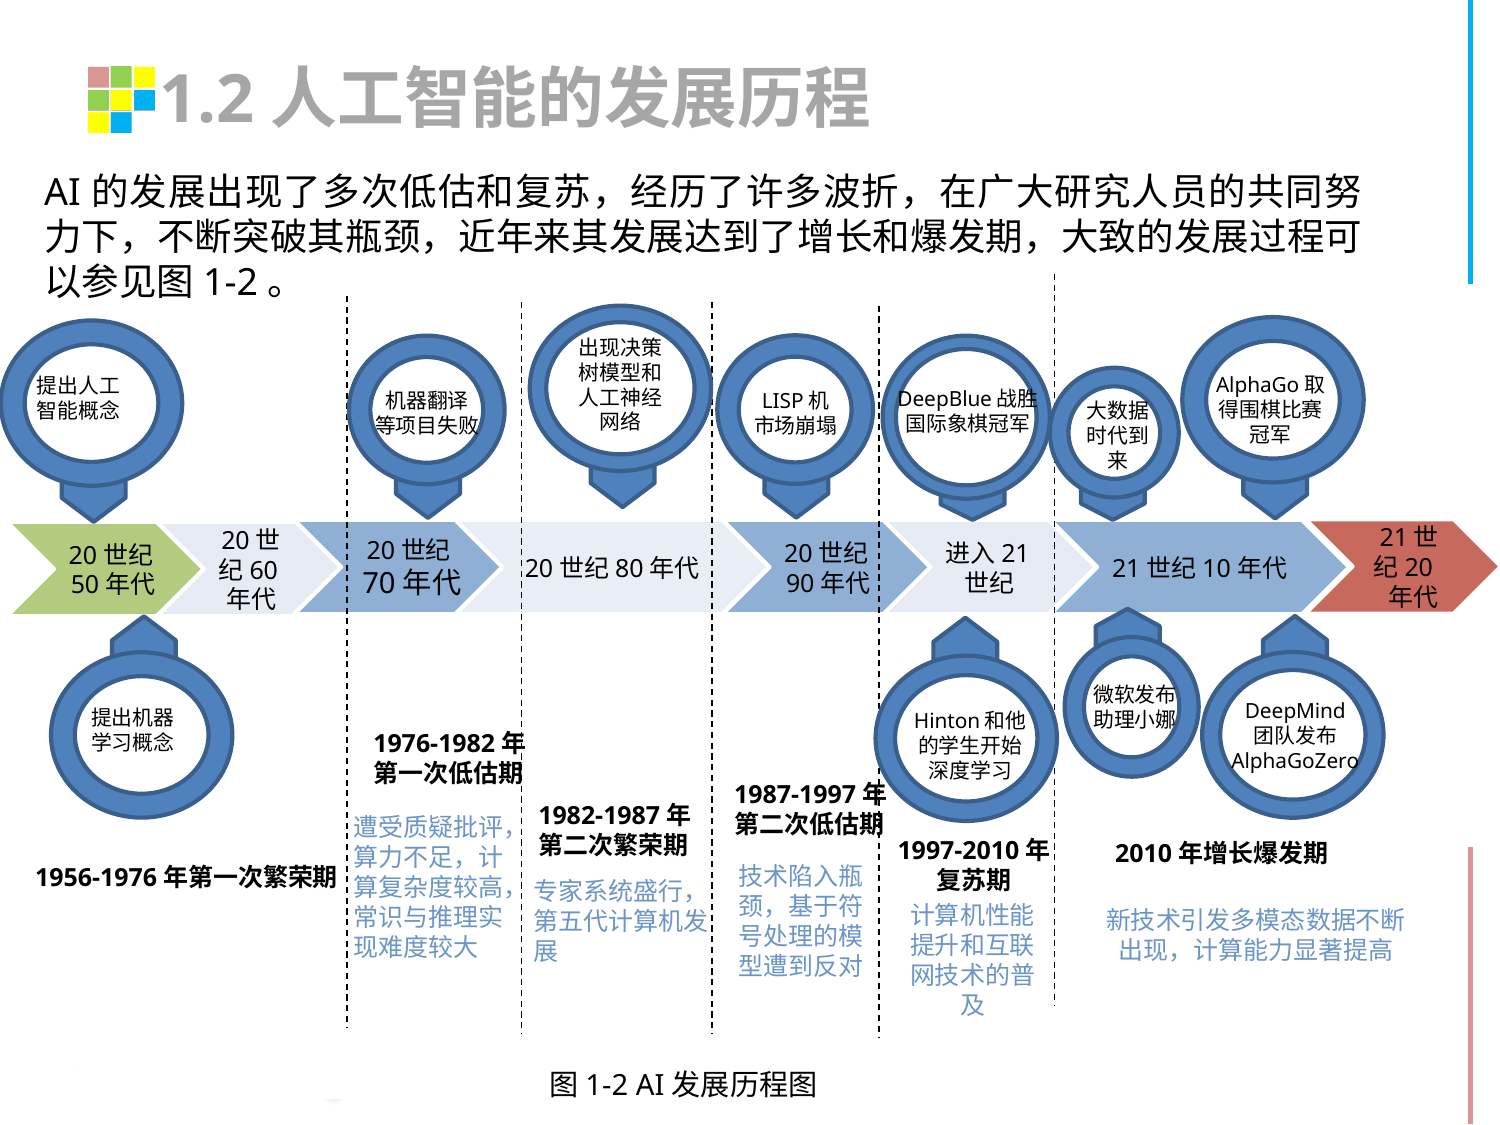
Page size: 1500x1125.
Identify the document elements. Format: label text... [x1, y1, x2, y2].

text_box AI的发展出现了多次低估和复苏，经历了许多波折，在广大研究人员的共同努力下，不断突破其瓶颈，近年来其发展达到了增长和爆发期，大致的发展过程可以参见图1-2。 [29, 160, 1378, 311]
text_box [882, 335, 1053, 521]
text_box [1201, 615, 1384, 818]
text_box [715, 771, 874, 990]
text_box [884, 528, 1050, 616]
title 1.2人工智能的发展历程 [144, 54, 1317, 138]
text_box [1059, 518, 1500, 617]
text_box 1956-1976年第一次繁荣期 [20, 853, 333, 899]
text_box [1082, 830, 1430, 974]
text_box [6, 518, 342, 617]
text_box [526, 518, 707, 617]
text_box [878, 826, 1070, 1029]
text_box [338, 720, 556, 971]
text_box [348, 335, 505, 519]
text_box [717, 334, 874, 518]
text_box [1049, 367, 1176, 521]
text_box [875, 617, 1058, 822]
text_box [529, 305, 712, 508]
text_box 图1-2 AI发展历程图 [534, 1058, 833, 1109]
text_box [717, 526, 874, 617]
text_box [0, 320, 183, 523]
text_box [50, 616, 233, 818]
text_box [1182, 316, 1364, 519]
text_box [1064, 608, 1199, 777]
picture [88, 66, 144, 133]
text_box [518, 792, 710, 975]
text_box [351, 518, 517, 617]
